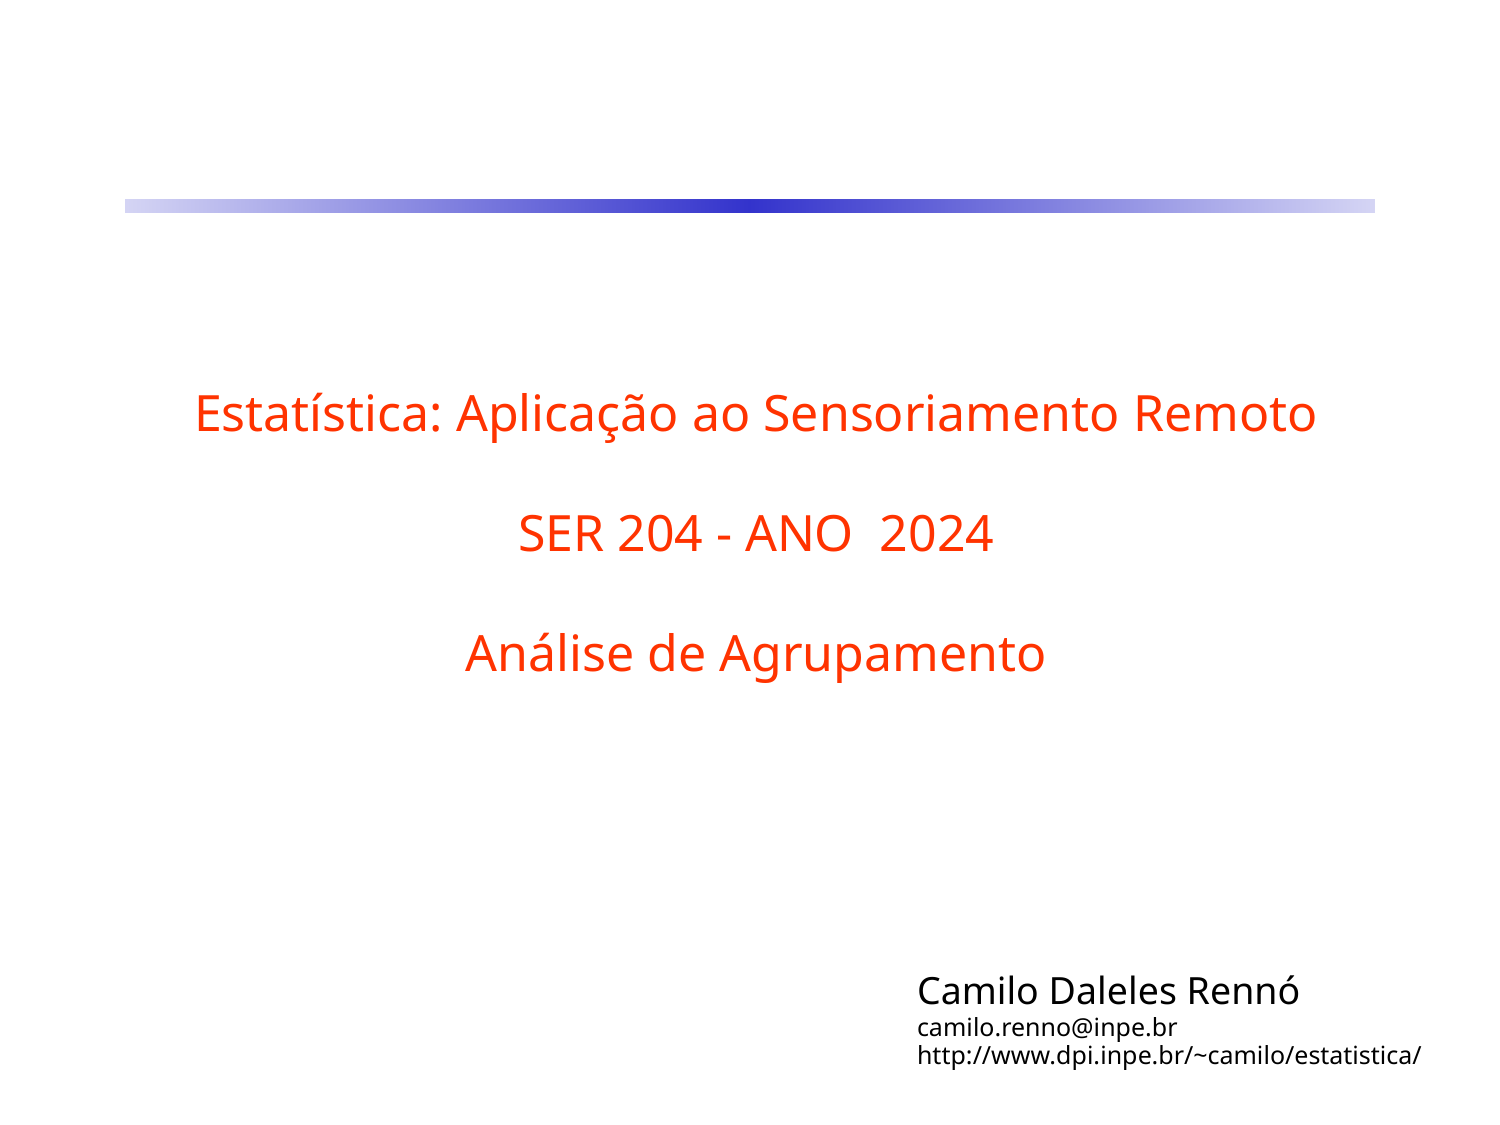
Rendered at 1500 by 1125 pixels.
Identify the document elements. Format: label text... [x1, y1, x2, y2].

title Estatística: Aplicação ao Sensoriamento Remoto SER 204 - ANO 2024 Análise de Agrupamento [62, 474, 1451, 588]
text_box Camilo Daleles Rennó camilo.renno@inpe.br http://www.dpi.inpe.br/~camilo/estatistica/ [902, 968, 1463, 1106]
